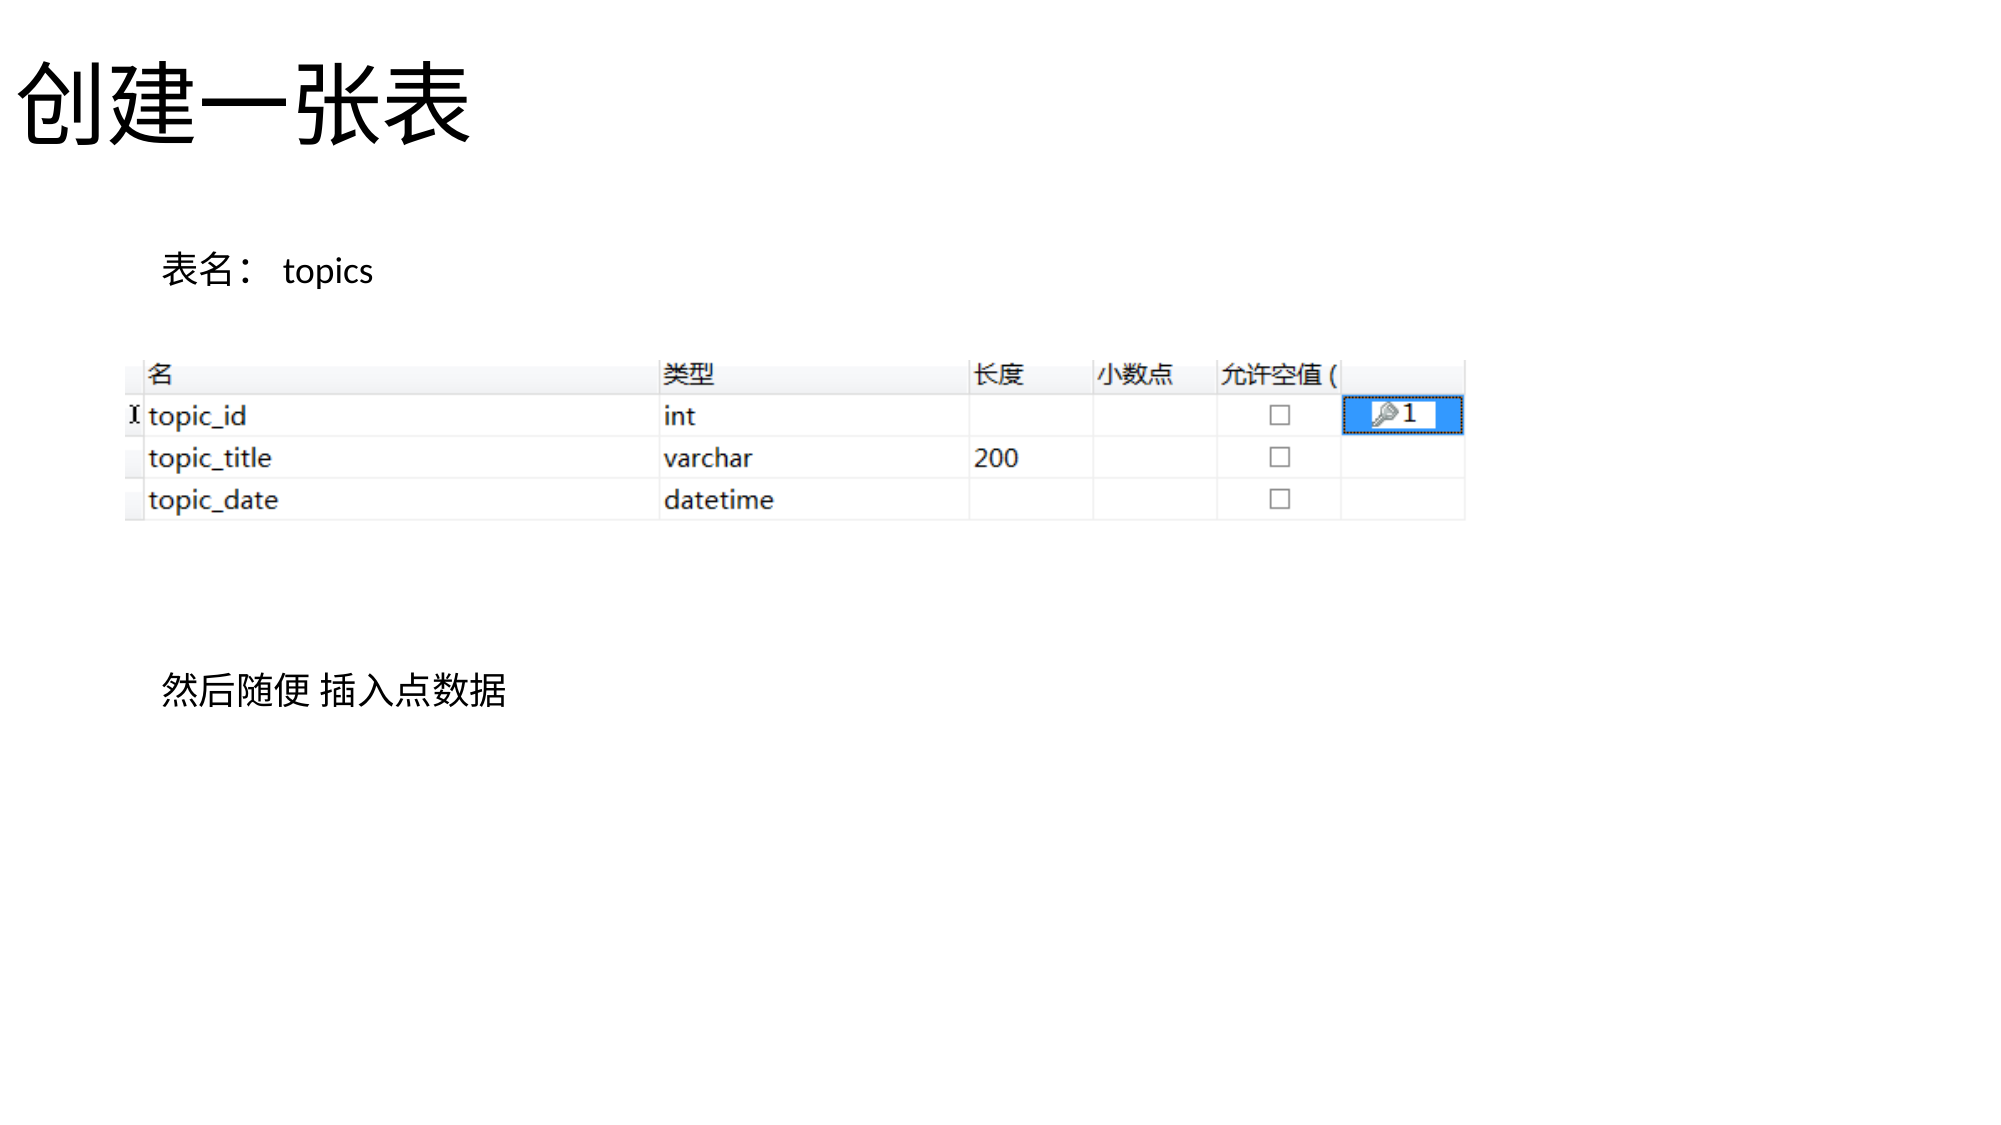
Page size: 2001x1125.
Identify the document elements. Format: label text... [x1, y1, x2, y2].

picture [125, 360, 1524, 578]
text_box 然后随便 插入点数据 [146, 659, 1100, 720]
text_box 表名：topics [146, 238, 1100, 299]
title 创建一张表 [0, 0, 1725, 218]
